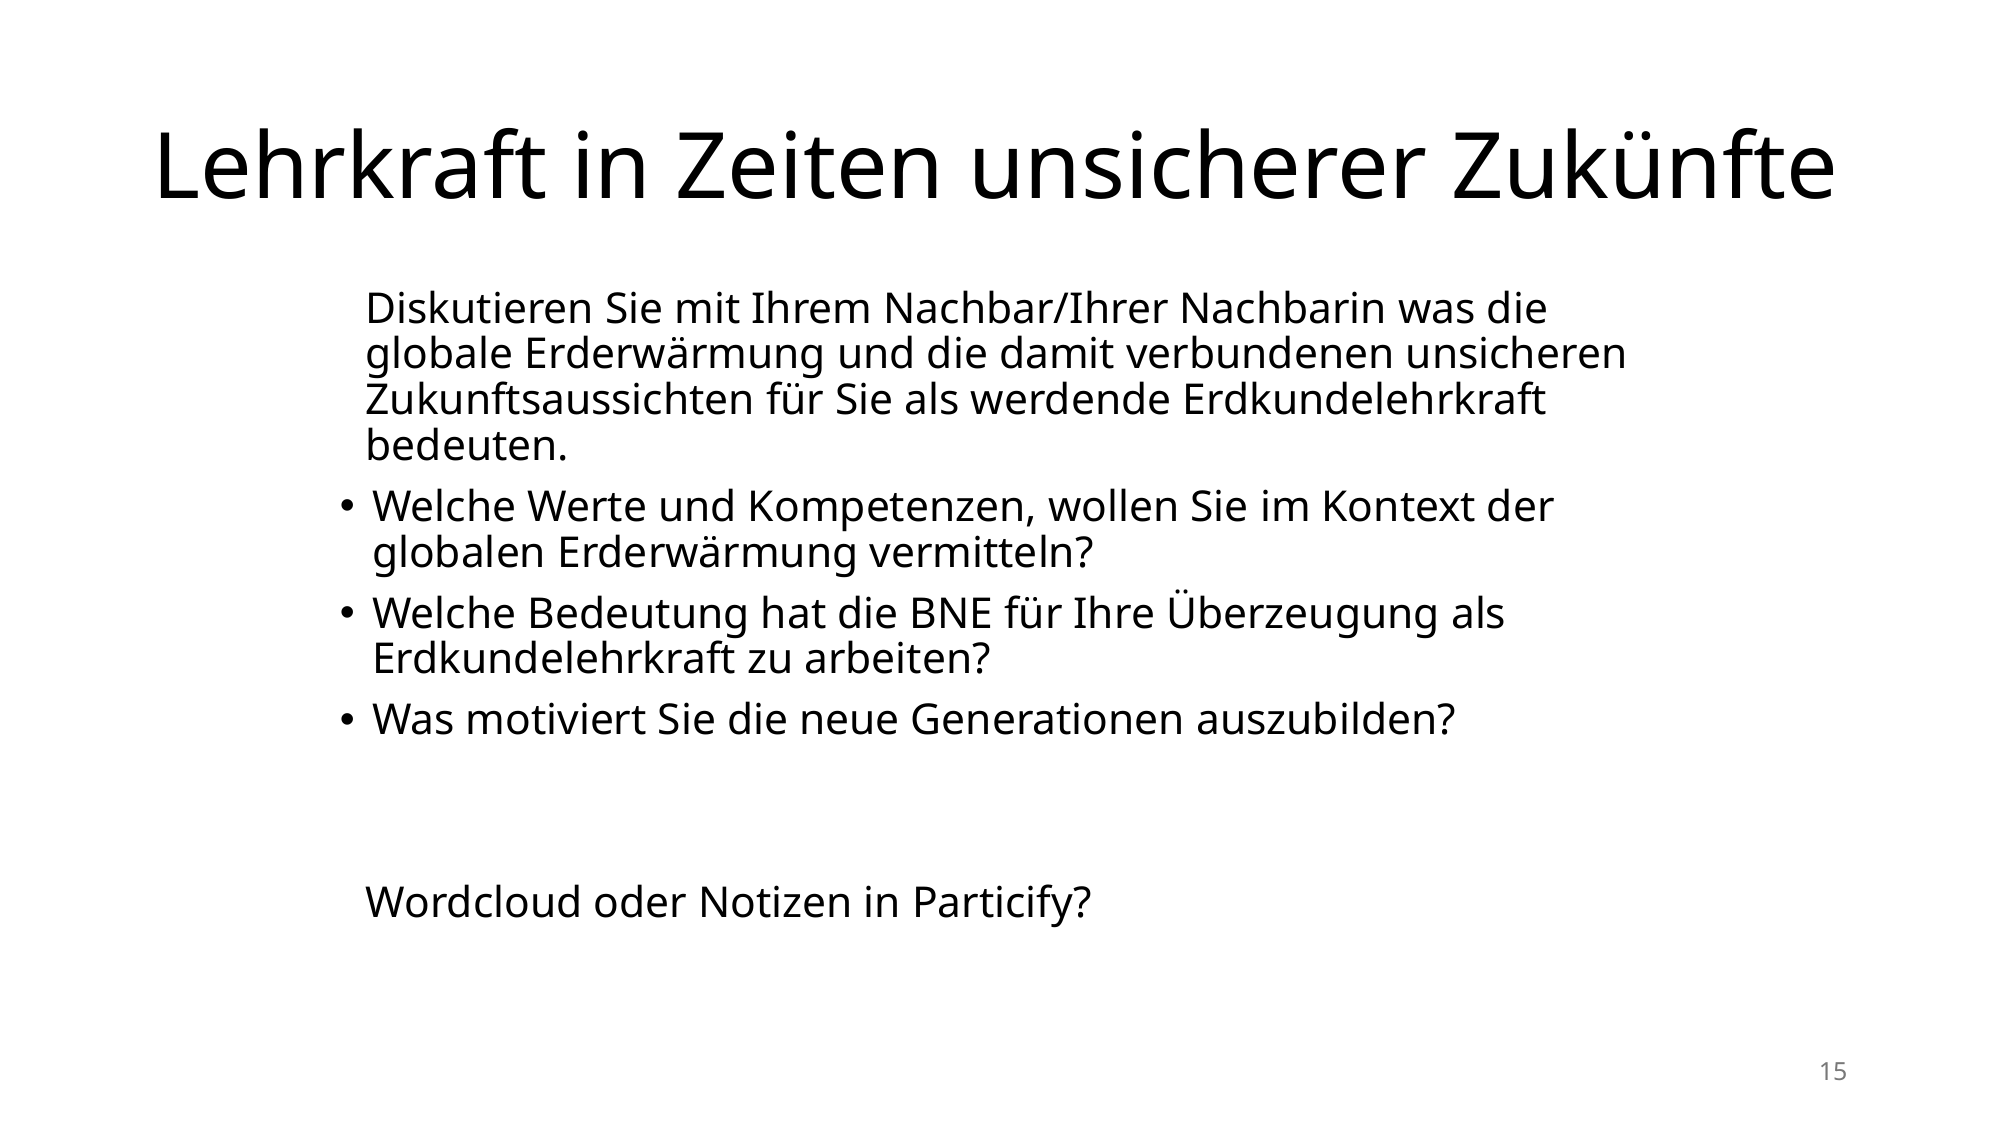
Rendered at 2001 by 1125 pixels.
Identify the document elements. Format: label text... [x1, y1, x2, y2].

list Diskutieren Sie mit Ihrem Nachbar/Ihrer Nachbarin was die globale Erderwärmung und die damit verbundenen unsicheren Zukunftsaussichten für Sie als werdende Erdkundelehrkraft bedeuten. Welche Werte und Kompetenzen, wollen Sie im Kontext der globalen Erderwärmung vermitteln? Welche Bedeutung hat die BNE für Ihre Überzeugung als Erdkundelehrkraft zu arbeiten? Was motiviert Sie die neue Generationen auszubilden? Wordcloud oder Notizen in Particify? [324, 278, 1675, 944]
slide_number 15 [1412, 1042, 1863, 1103]
title Lehrkraft in Zeiten unsicherer Zukünfte [137, 59, 1863, 278]
